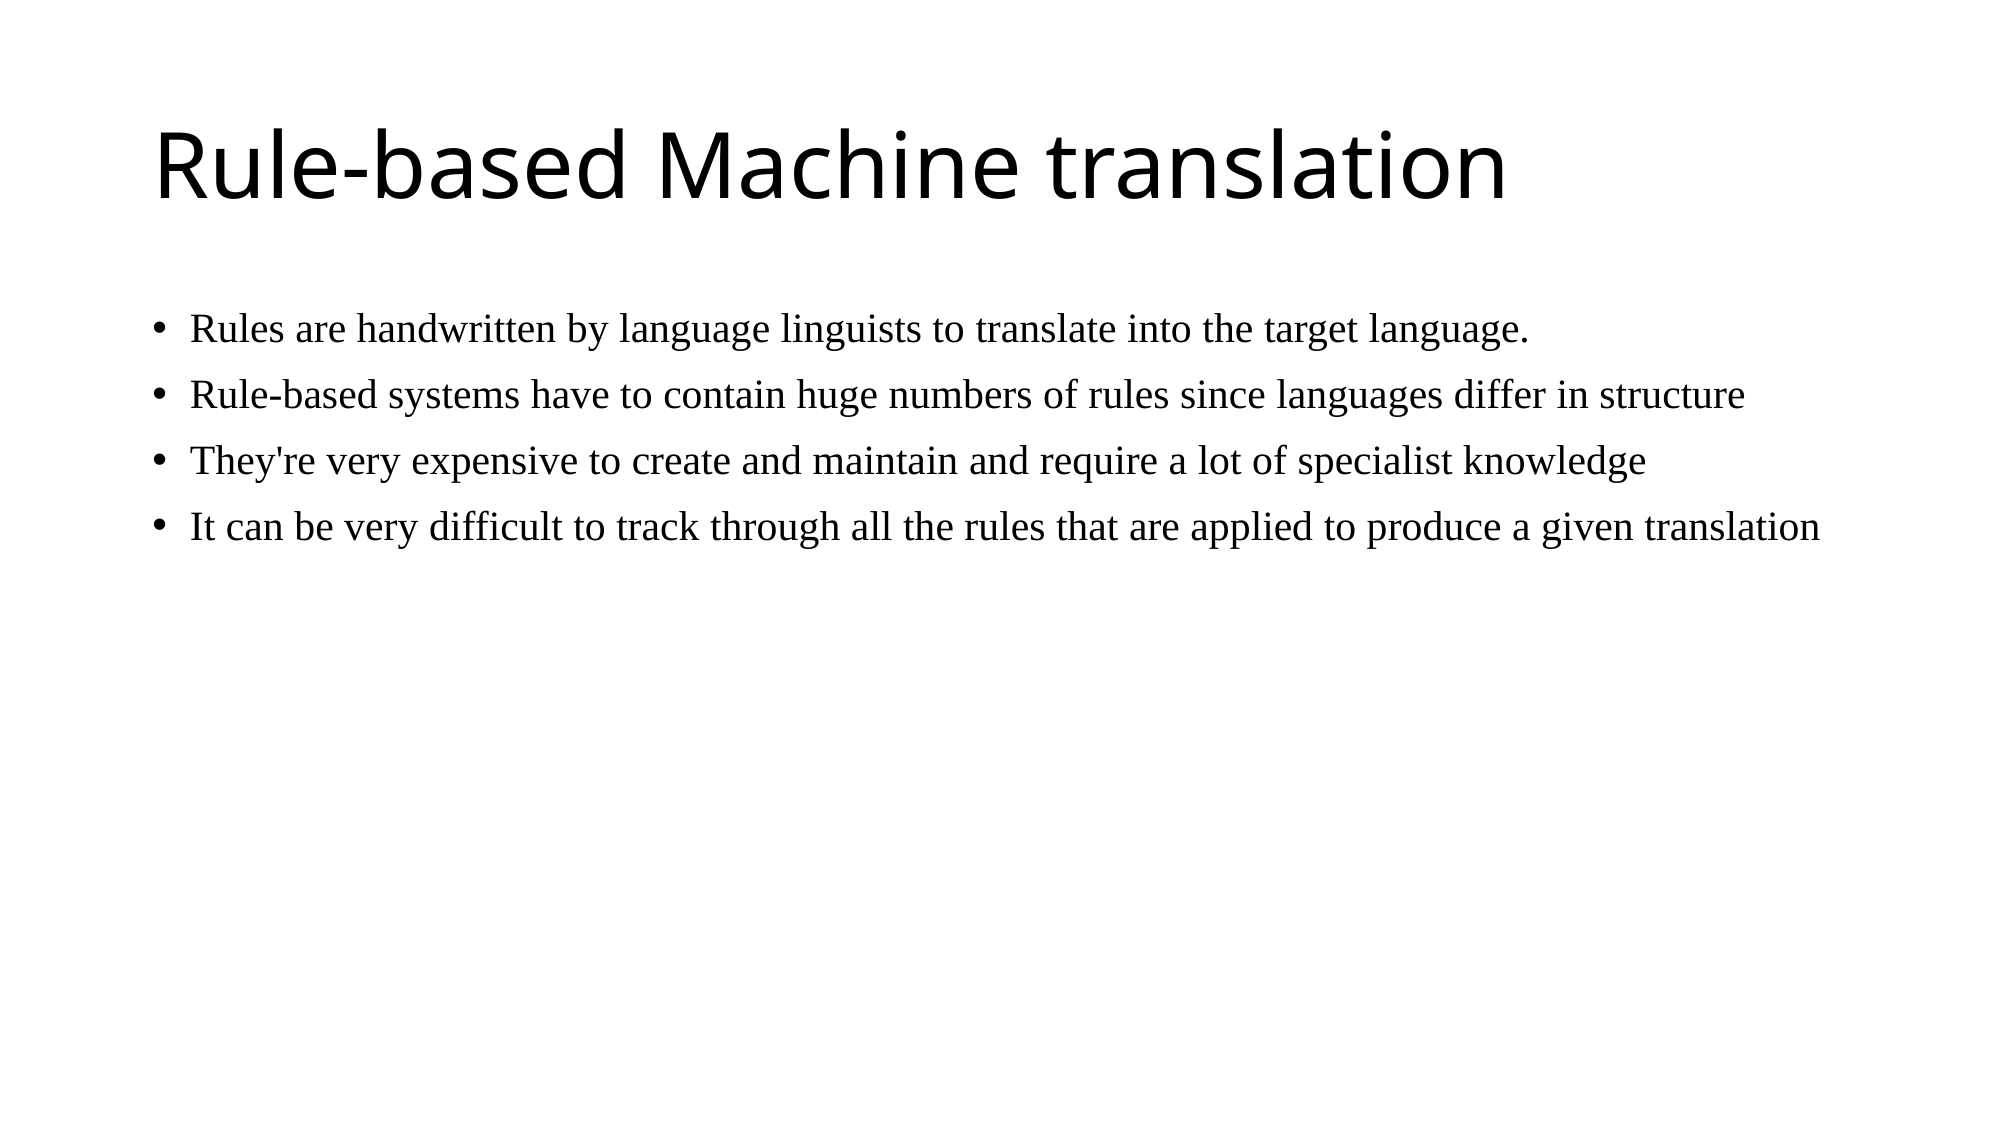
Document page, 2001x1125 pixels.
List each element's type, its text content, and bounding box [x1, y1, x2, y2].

list Rules are handwritten by language linguists to translate into the target language. Rule-based systems have to contain huge numbers of rules since languages differ in structure They're very expensive to create and maintain and require a lot of specialist knowledge It can be very difficult to track through all the rules that are applied to produce a given translation [137, 299, 1863, 1014]
title Rule-based Machine translation [137, 59, 1863, 278]
